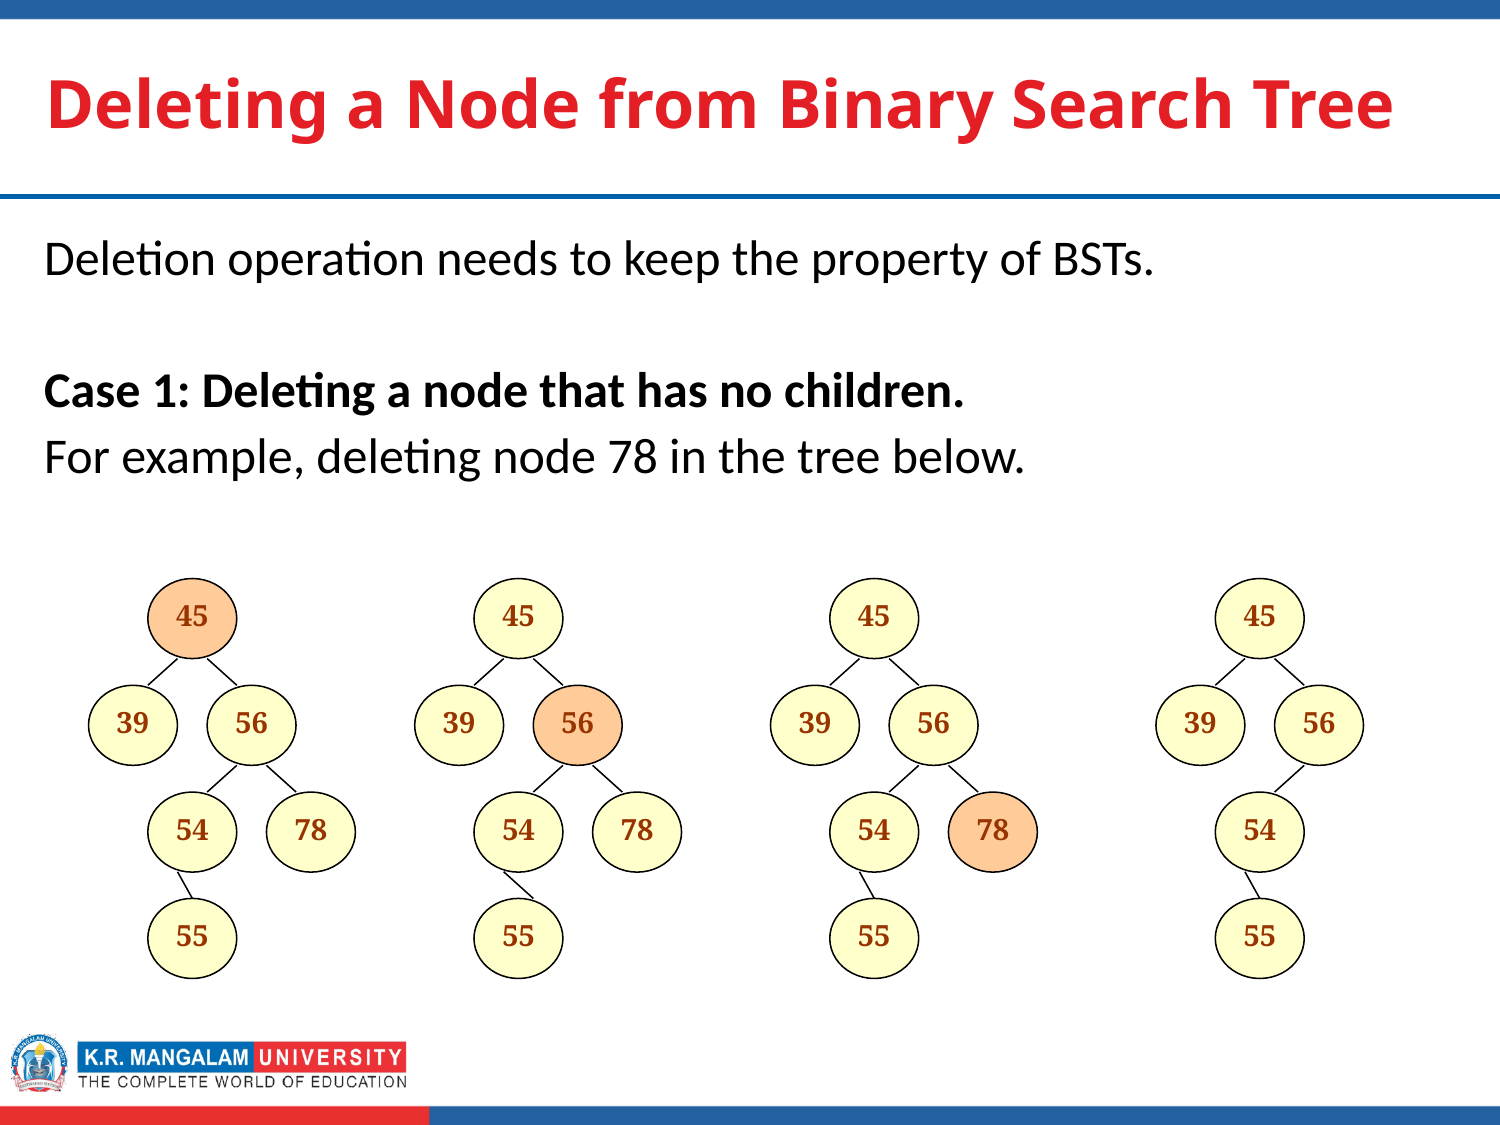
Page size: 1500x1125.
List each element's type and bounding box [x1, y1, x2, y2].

text_box [88, 578, 1364, 979]
list [0, 201, 1500, 1125]
picture [11, 1034, 408, 1093]
list [0, 0, 1500, 196]
